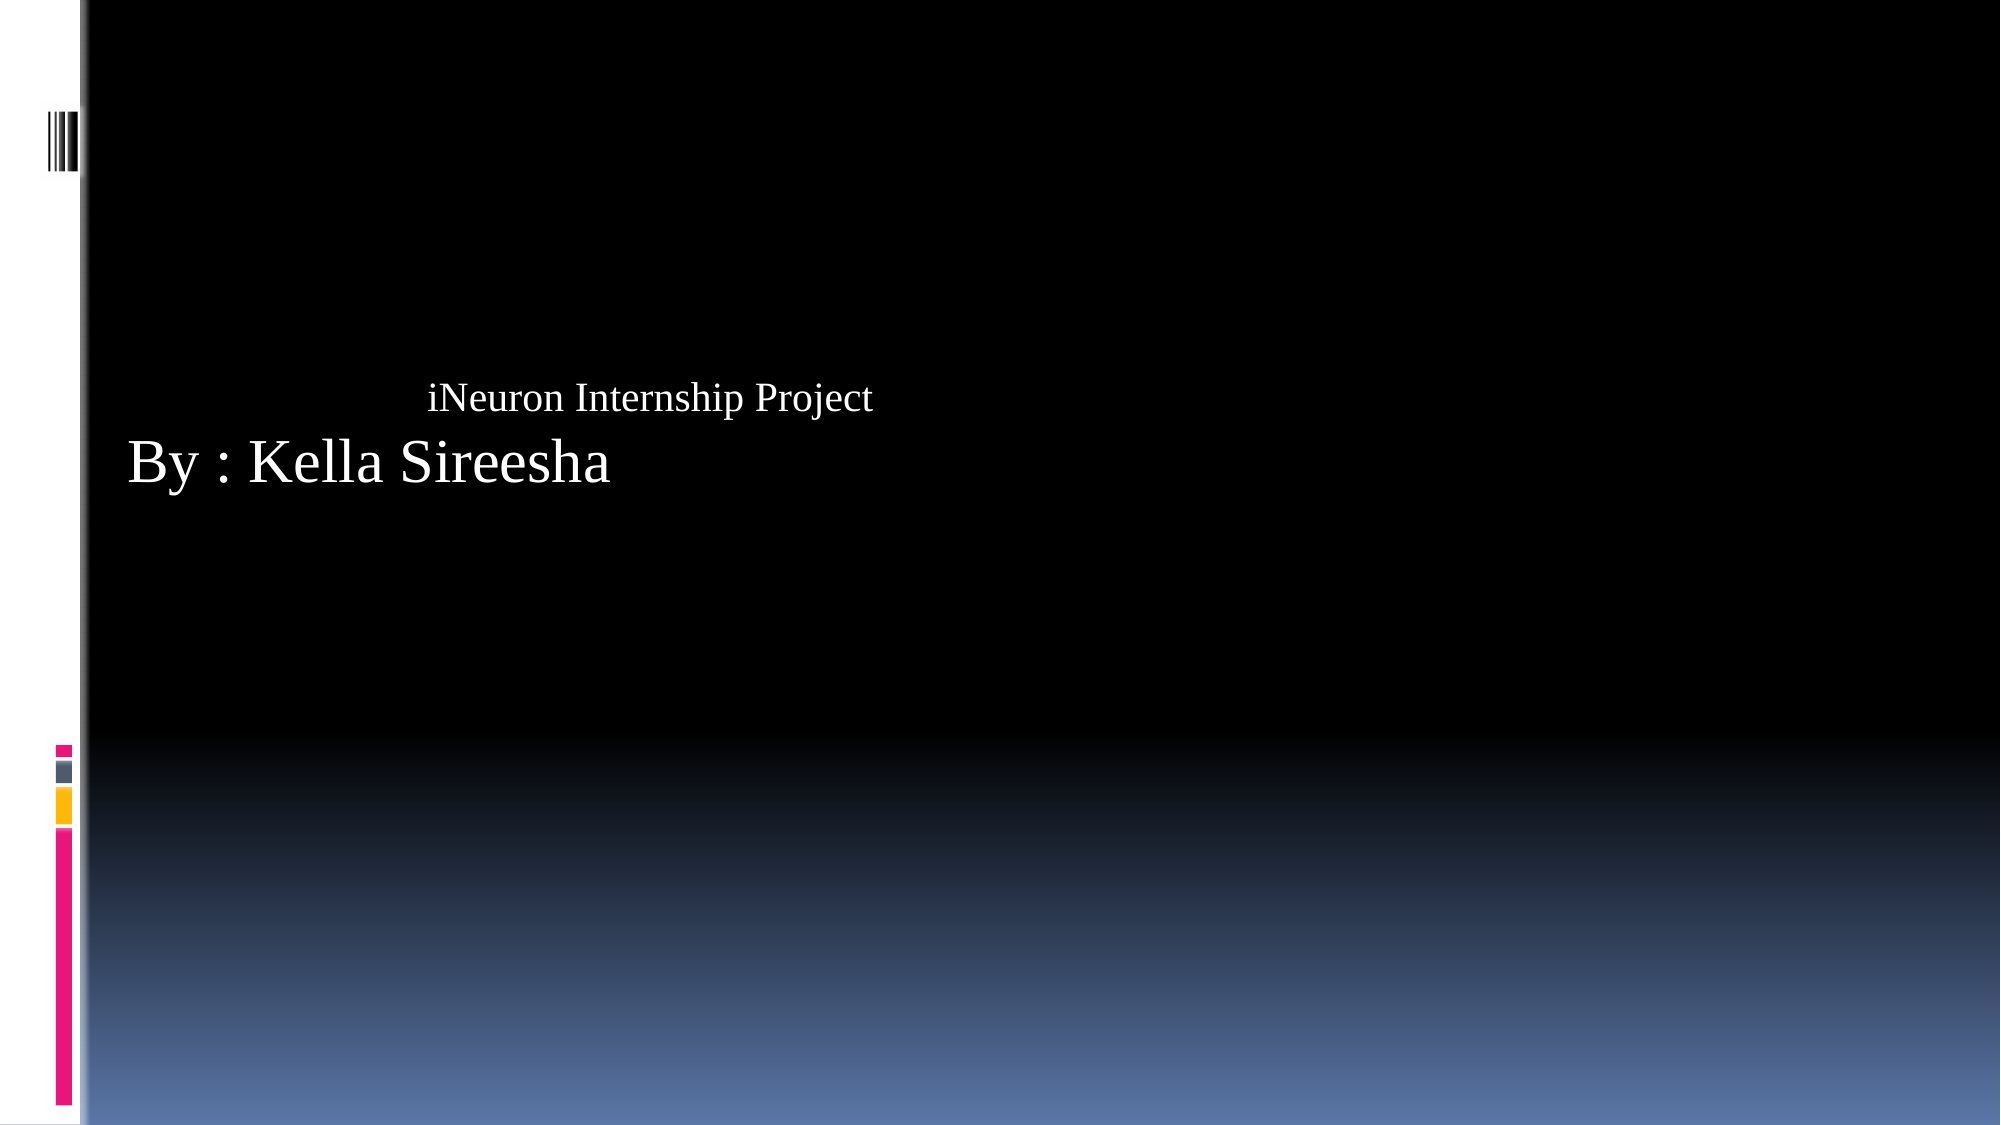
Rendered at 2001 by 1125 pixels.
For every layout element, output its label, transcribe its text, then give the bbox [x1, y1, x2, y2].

subtitle iNeuron Internship Project By : Kella Sireesha [112, 362, 1488, 950]
